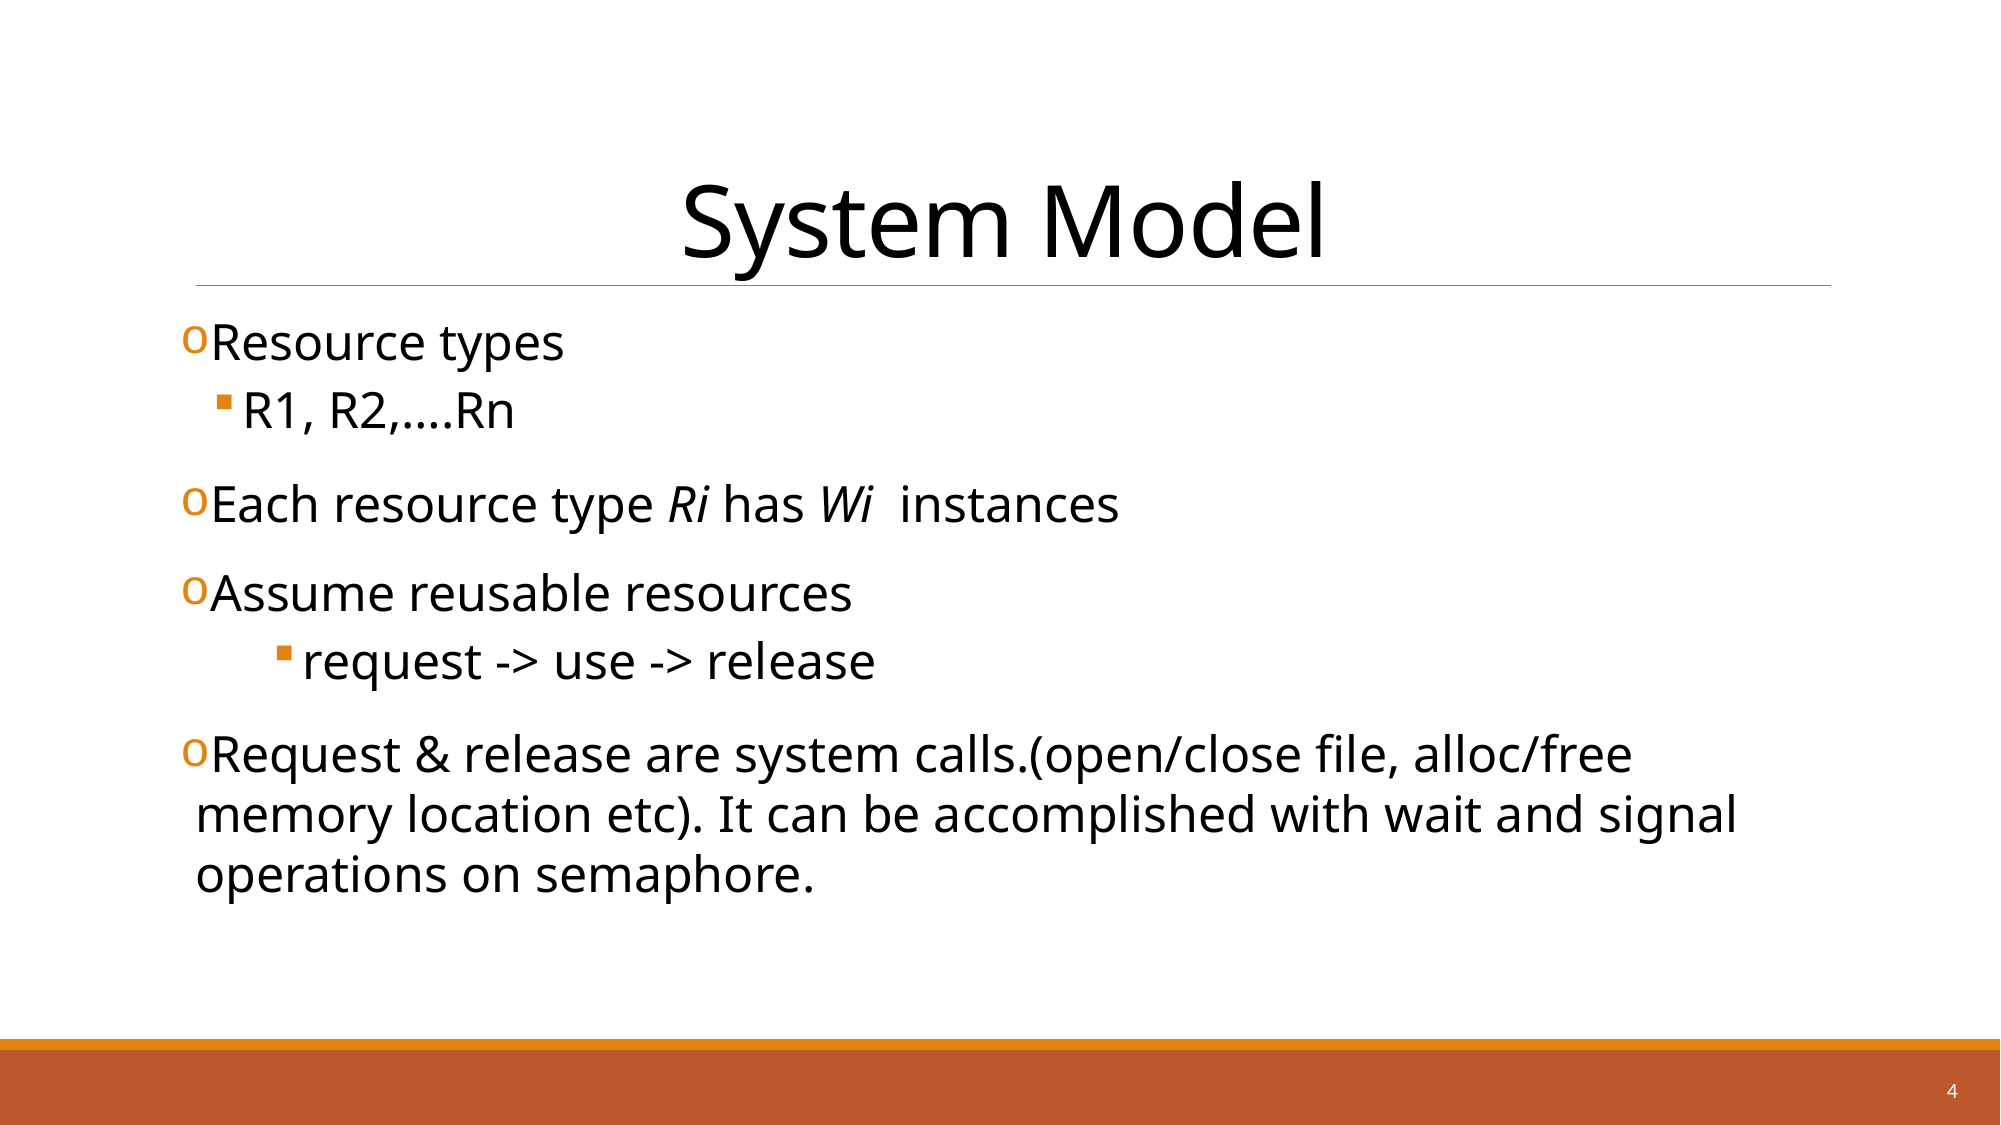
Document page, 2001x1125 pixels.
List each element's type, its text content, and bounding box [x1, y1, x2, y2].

list Resource types R1, R2,….Rn Each resource type Ri has Wi instances Assume reusable resources request -> use -> release Request & release are system calls.(open/close file, alloc/free memory location etc). It can be accomplished with wait and signal operations on semaphore. [180, 302, 1830, 963]
slide_number 4 [1757, 1059, 1973, 1120]
title System Model [180, 47, 1830, 285]
